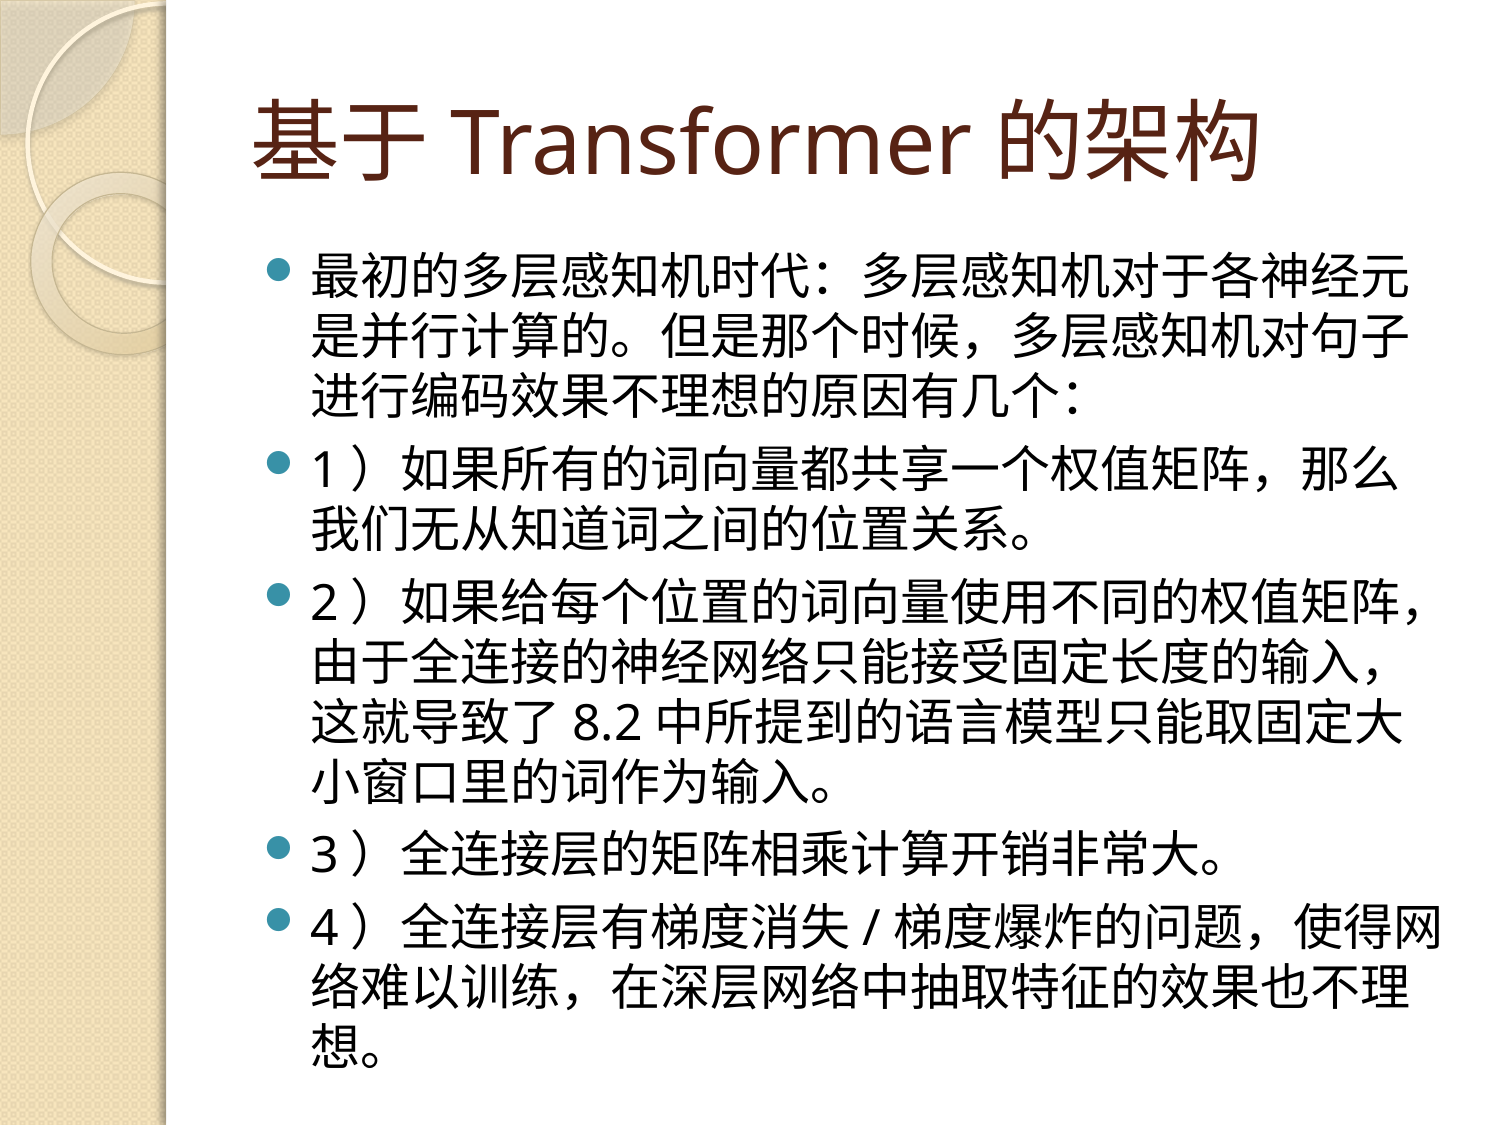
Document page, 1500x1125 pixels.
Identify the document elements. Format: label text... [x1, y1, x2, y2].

list 最初的多层感知机时代：多层感知机对于各神经元是并行计算的。但是那个时候，多层感知机对句子进行编码效果不理想的原因有几个： 1）如果所有的词向量都共享一个权值矩阵，那么我们无从知道词之间的位置关系。 2）如果给每个位置的词向量使用不同的权值矩阵，由于全连接的神经网络只能接受固定长度的输入，这就导致了8.2中所提到的语言模型只能取固定大小窗口里的词作为输入。 3）全连接层的矩阵相乘计算开销非常大。 4）全连接层有梯度消失/梯度爆炸的问题，使得网络难以训练，在深层网络中抽取特征的效果也不理想。 [235, 237, 1466, 432]
list 最初的多层感知机时代：多层感知机对于各神经元是并行计算的。但是那个时候，多层感知机对句子进行编码效果不理想的原因有几个： 1）如果所有的词向量都共享一个权值矩阵，那么我们无从知道词之间的位置关系。 2）如果给每个位置的词向量使用不同的权值矩阵，由于全连接的神经网络只能接受固定长度的输入，这就导致了8.2中所提到的语言模型只能取固定大小窗口里的词作为输入。 3）全连接层的矩阵相乘计算开销非常大。 4）全连接层有梯度消失/梯度爆炸的问题，使得网络难以训练，在深层网络中抽取特征的效果也不理想。 [235, 433, 1466, 1025]
title 基于Transformer的架构 [235, 45, 1466, 233]
